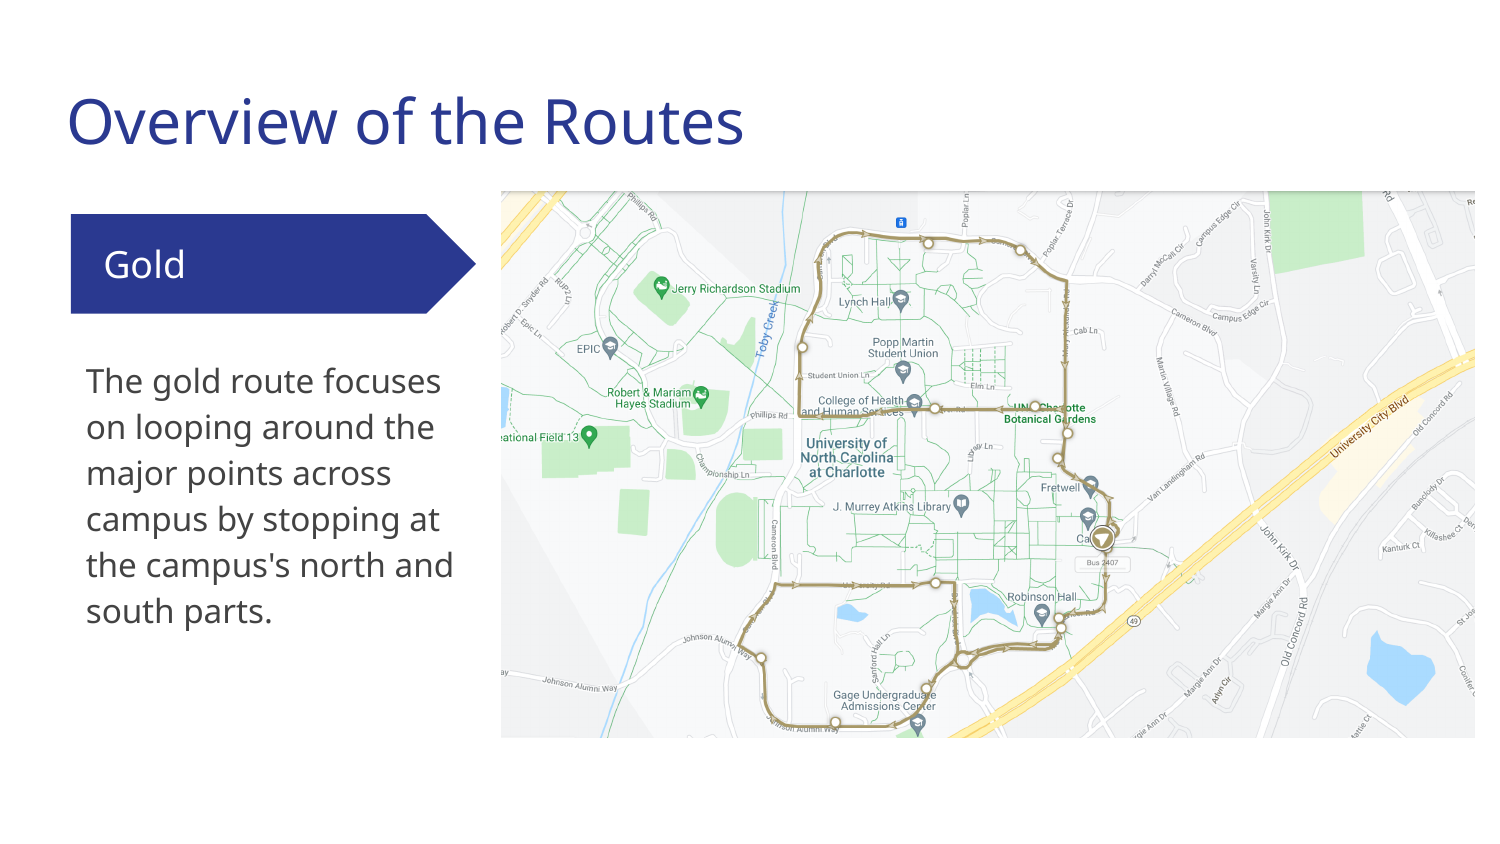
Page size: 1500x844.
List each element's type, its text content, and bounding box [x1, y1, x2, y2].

title Overview of the Routes [51, 67, 1449, 167]
text_box [70, 214, 451, 314]
list The gold route focuses on looping around the major points across campus by stopping at the campus's north and south parts. [70, 339, 477, 775]
text_box [459, 246, 476, 281]
list Gold [88, 238, 459, 290]
picture [501, 191, 1476, 738]
